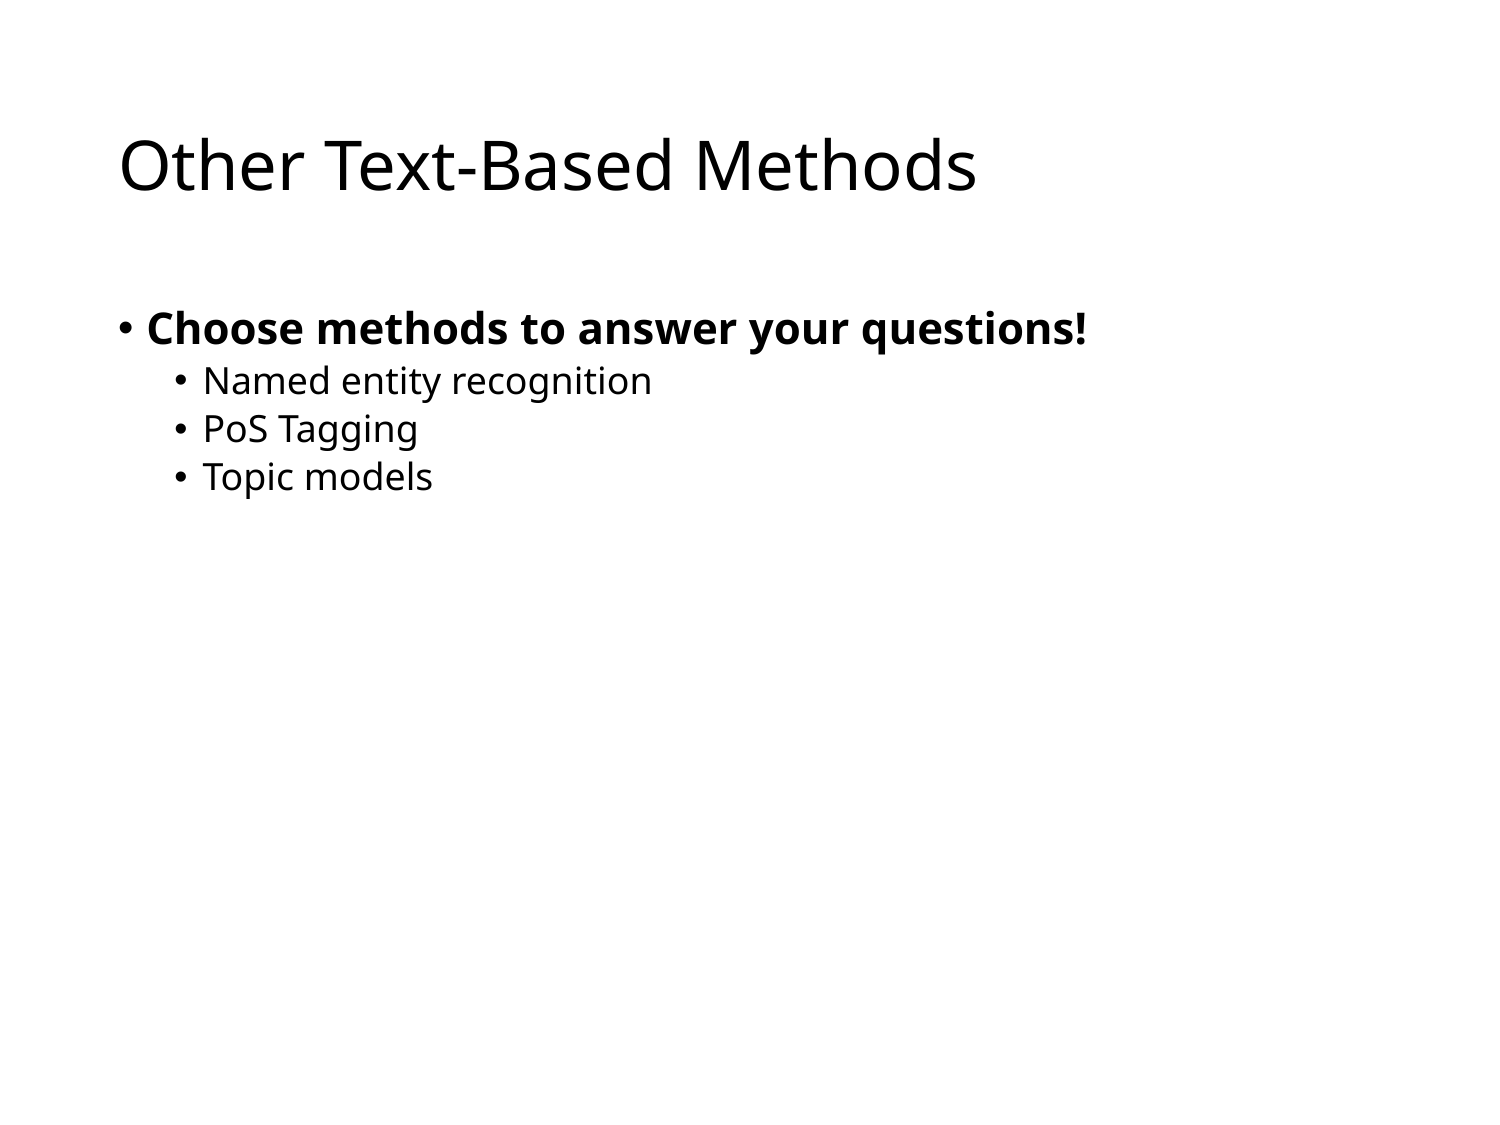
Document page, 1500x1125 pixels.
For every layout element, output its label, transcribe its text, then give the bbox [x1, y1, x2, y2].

title Other Text-Based Methods [103, 59, 1397, 278]
list Choose methods to answer your questions! Named entity recognition PoS Tagging Topic models [103, 299, 1397, 1014]
